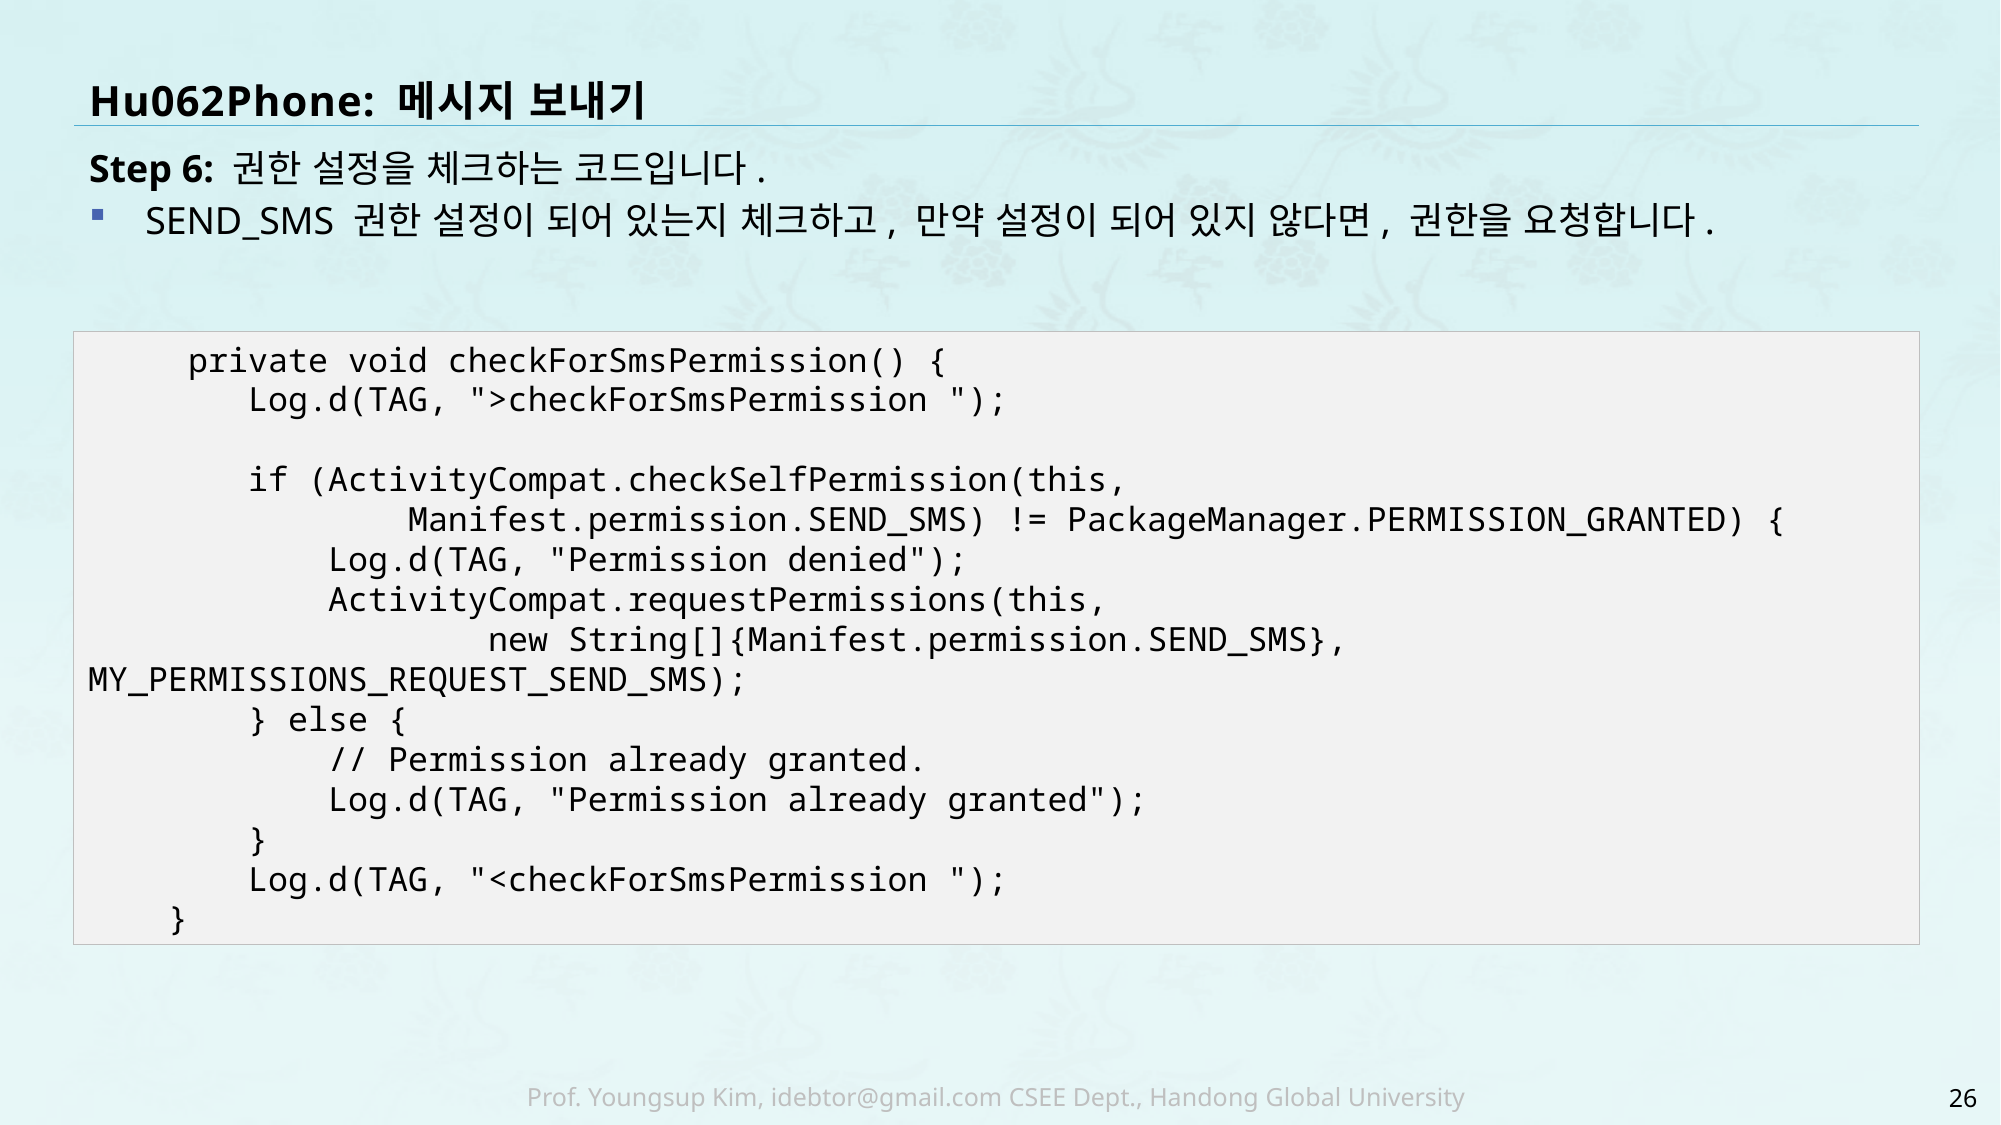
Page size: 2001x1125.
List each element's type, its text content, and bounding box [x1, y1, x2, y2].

text_box private void checkForSmsPermission() { Log.d(TAG, ">checkForSmsPermission "); if (ActivityCompat.checkSelfPermission(this, Manifest.permission.SEND_SMS) != PackageManager.PERMISSION_GRANTED) { Log.d(TAG, "Permission denied"); ActivityCompat.requestPermissions(this, new String[]{Manifest.permission.SEND_SMS}, MY_PERMISSIONS_REQUEST_SEND_SMS); } else { // Permission already granted. Log.d(TAG, "Permission already granted"); } Log.d(TAG, "<checkForSmsPermission "); } [73, 331, 1920, 945]
slide_number 26 [1816, 1069, 1993, 1125]
list Step 6: 권한 설정을 체크하는 코드입니다. SEND_SMS 권한 설정이 되어 있는지 체크하고, 만약 설정이 되어 있지 않다면, 권한을 요청합니다. [74, 137, 1921, 1066]
title Hu062Phone: 메시지 보내기 [74, 62, 1920, 137]
